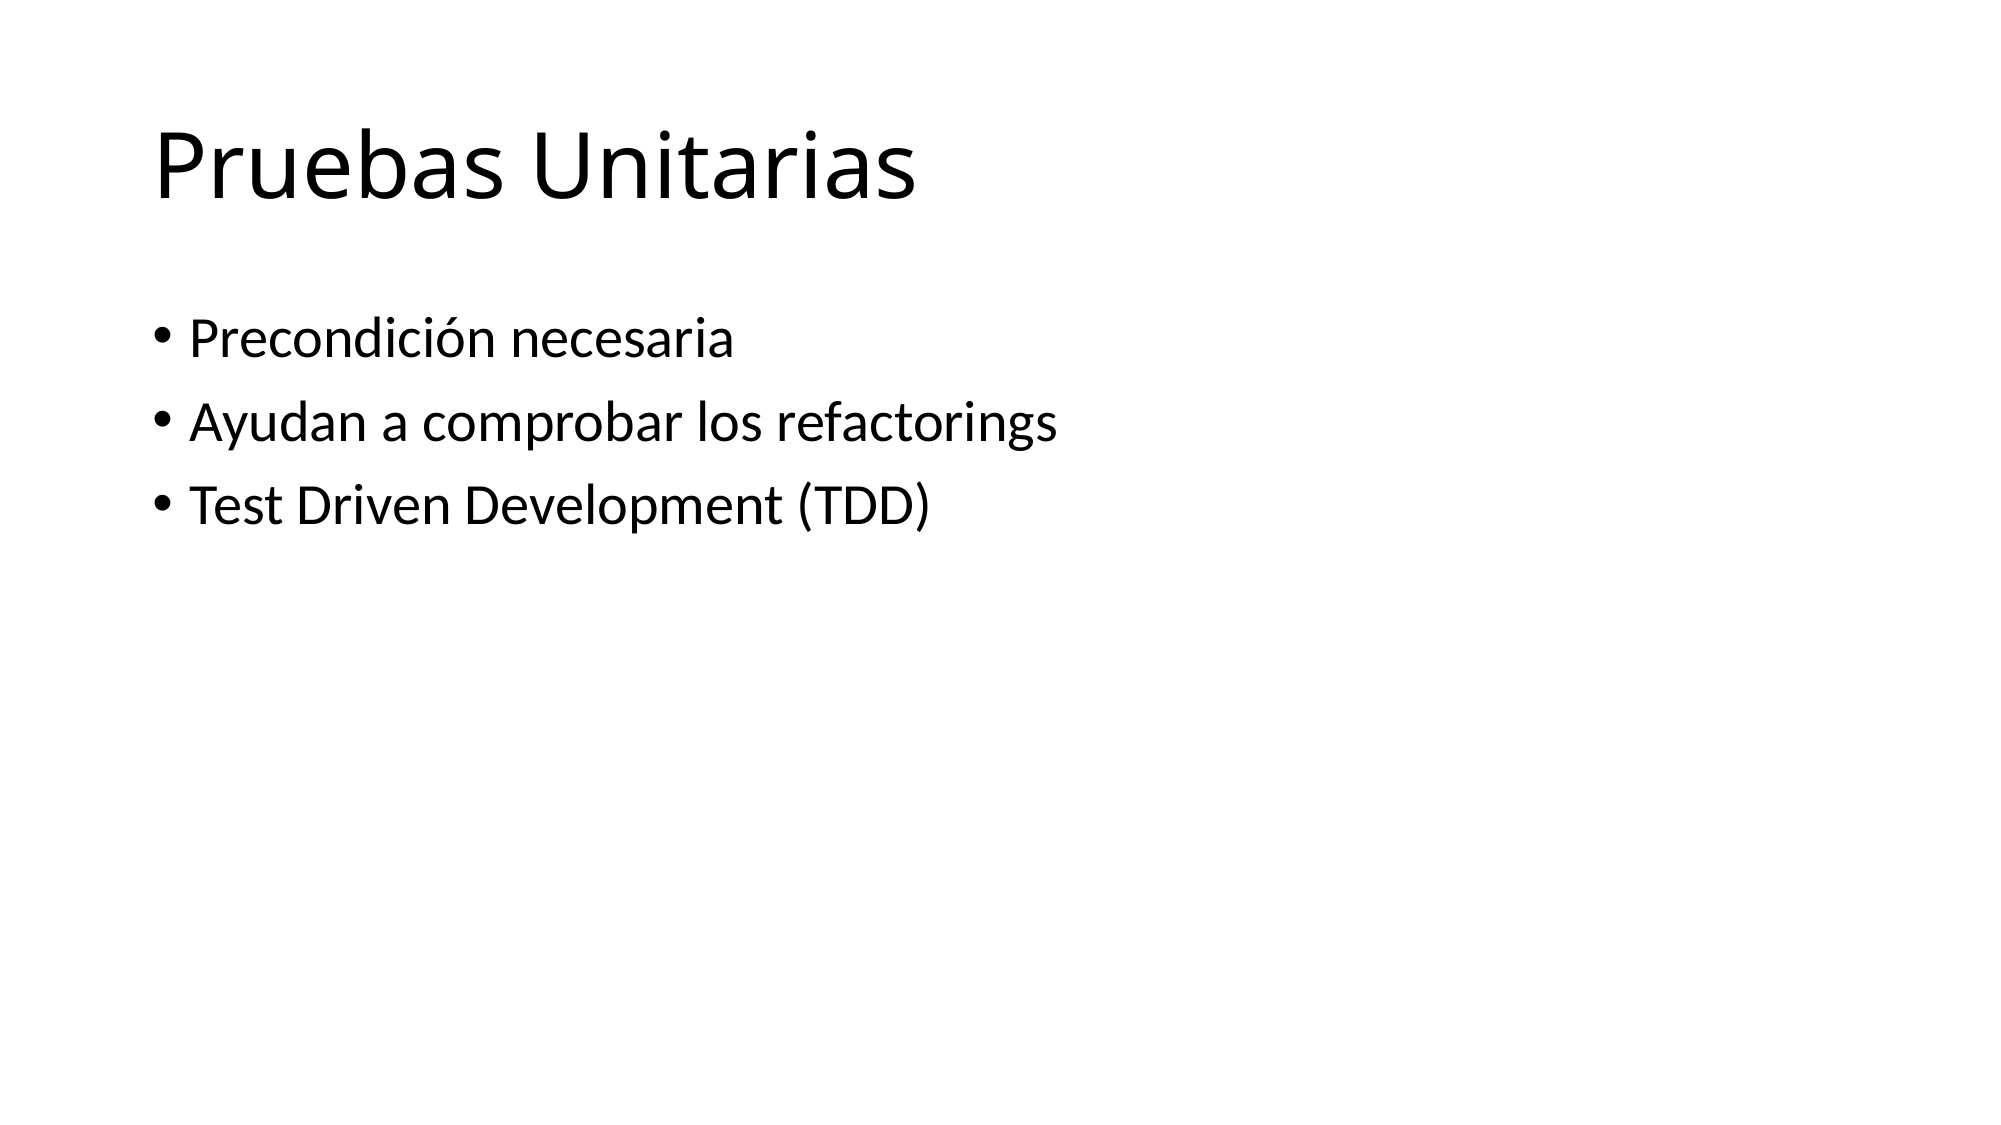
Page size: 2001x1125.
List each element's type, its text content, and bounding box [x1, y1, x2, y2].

title Pruebas Unitarias [137, 59, 1863, 278]
list Precondición necesaria Ayudan a comprobar los refactorings Test Driven Development (TDD) [137, 299, 1863, 1014]
